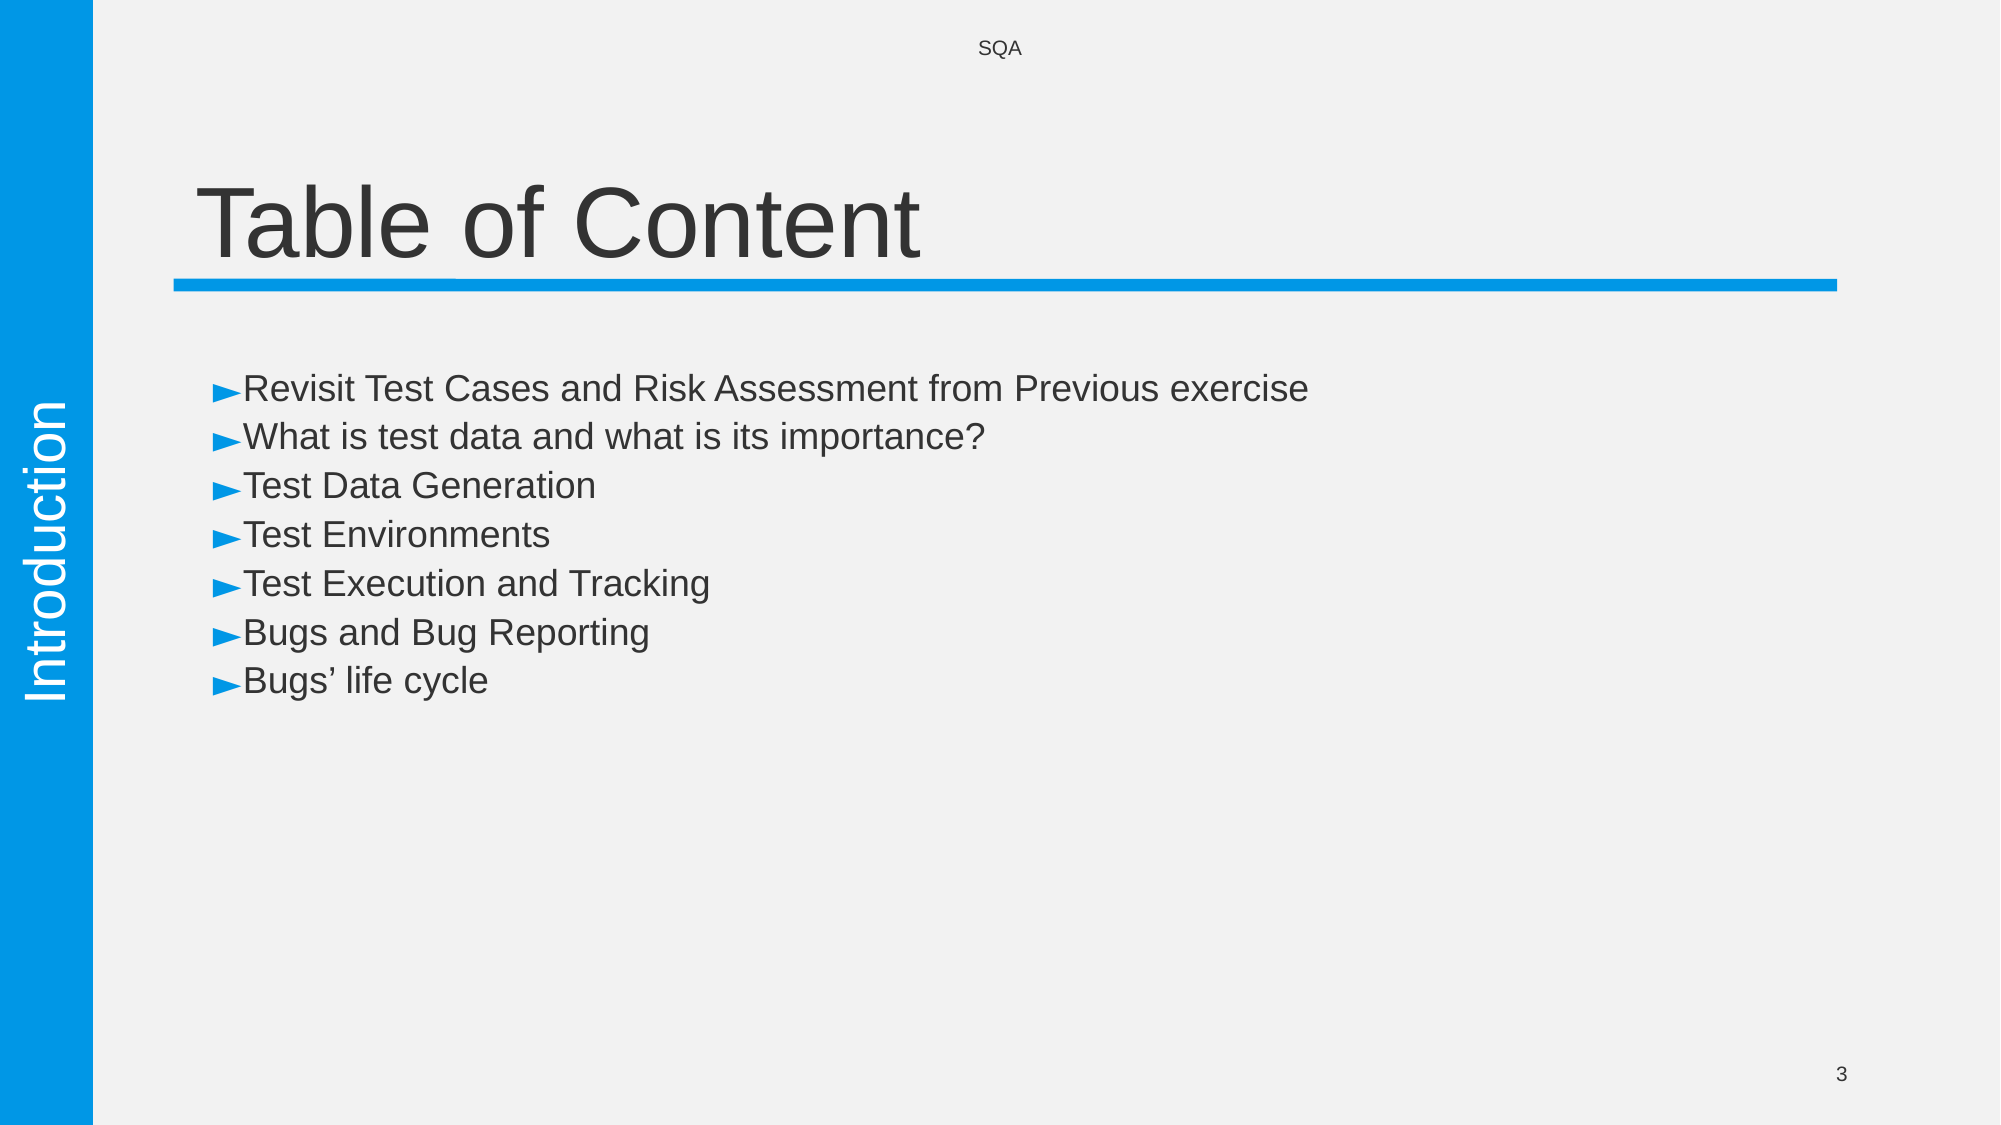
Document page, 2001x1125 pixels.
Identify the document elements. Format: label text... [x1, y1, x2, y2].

slide_number 3 [1412, 1042, 1863, 1103]
list Revisit Test Cases and Risk Assessment from Previous exercise What is test data and what is its importance? Test Data Generation Test Environments Test Execution and Tracking Bugs and Bug Reporting Bugs’ life cycle [180, 302, 1830, 963]
footer SQA [662, 17, 1338, 77]
title Table of Content [180, 47, 1830, 285]
title Introduction [9, 47, 85, 1059]
